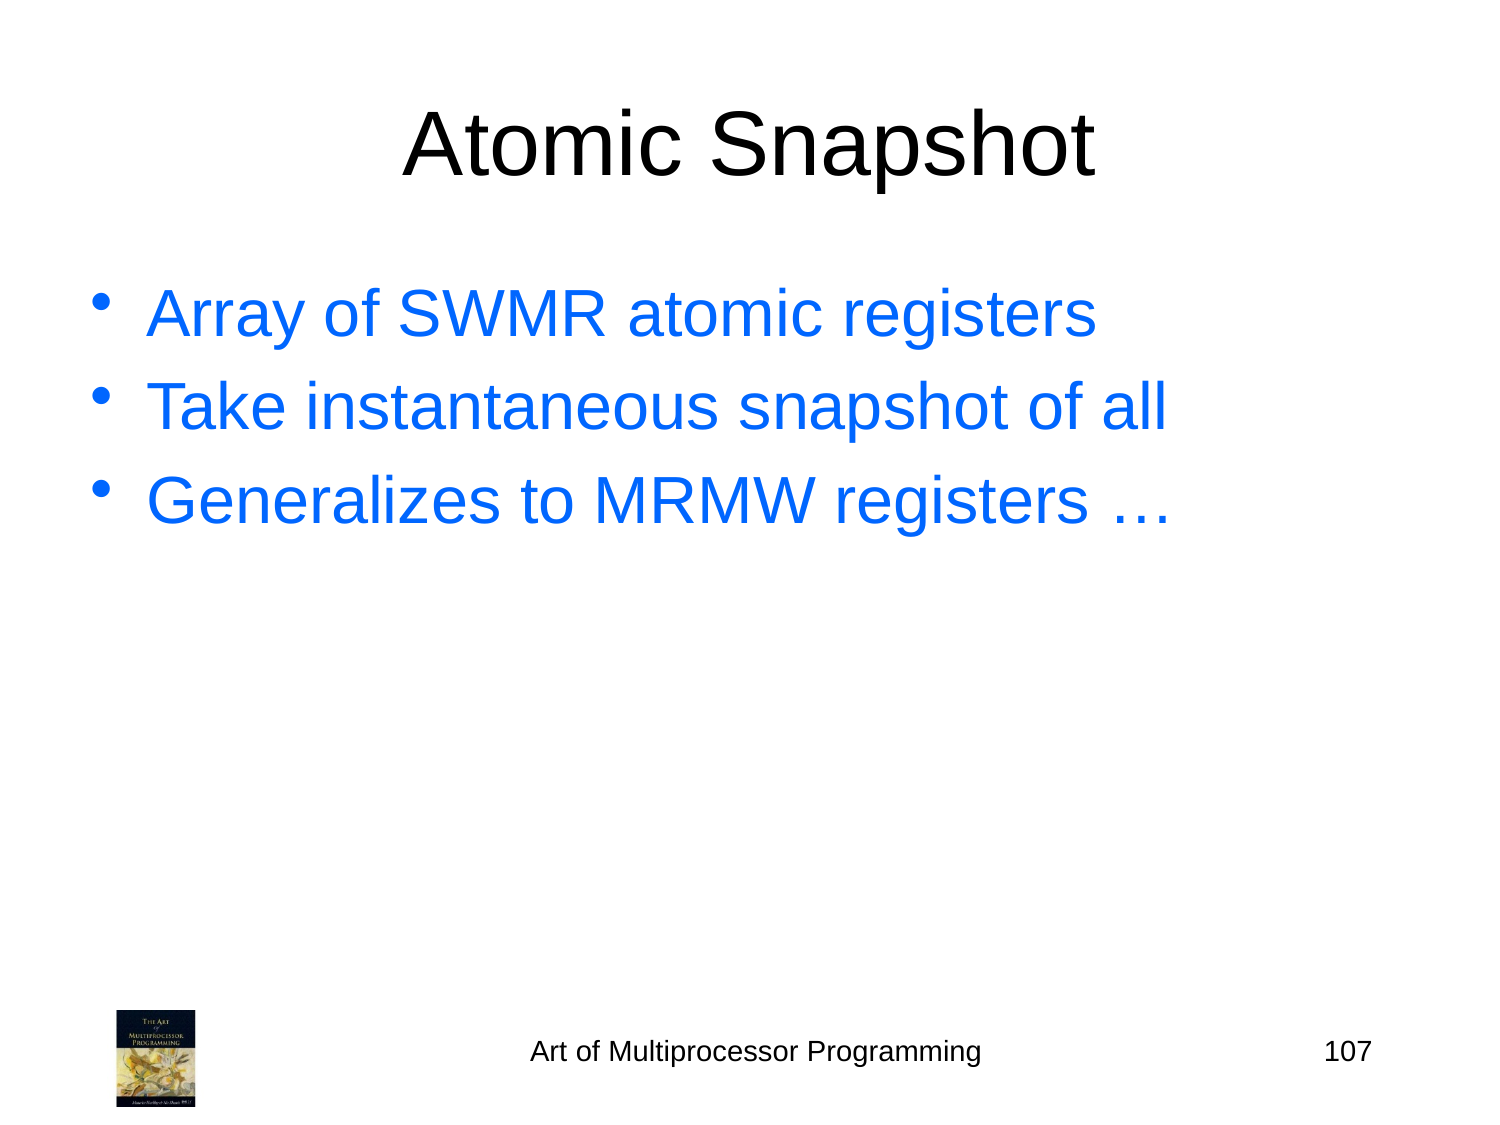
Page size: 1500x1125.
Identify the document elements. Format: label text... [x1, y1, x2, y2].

title Atomic Snapshot [74, 44, 1426, 233]
list Array of SWMR atomic registers Take instantaneous snapshot of all Generalizes to MRMW registers … [74, 262, 1426, 1006]
text_box 107 [1074, 1024, 1388, 1100]
picture [107, 1010, 204, 1107]
footer Art of Multiprocessor Programming [499, 1024, 1013, 1103]
